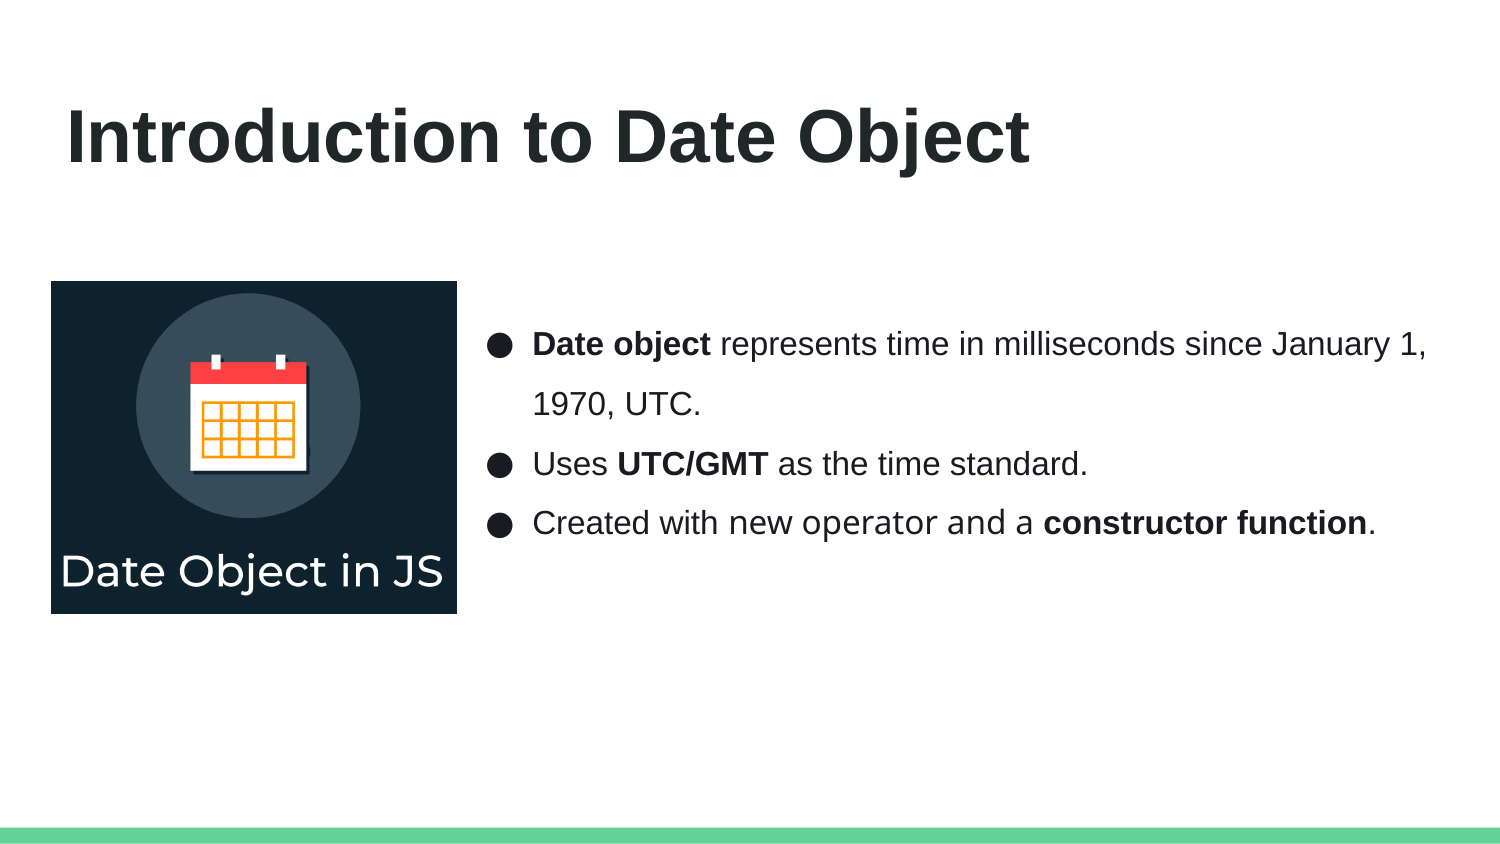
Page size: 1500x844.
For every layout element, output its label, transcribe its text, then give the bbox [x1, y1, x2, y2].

picture [50, 281, 458, 614]
list Date object represents time in milliseconds since January 1, 1970, UTC. Uses UTC/GMT as the time standard. Created with new operator and a constructor function. [470, 177, 1449, 667]
title Introduction to Date Object [51, 72, 1449, 167]
